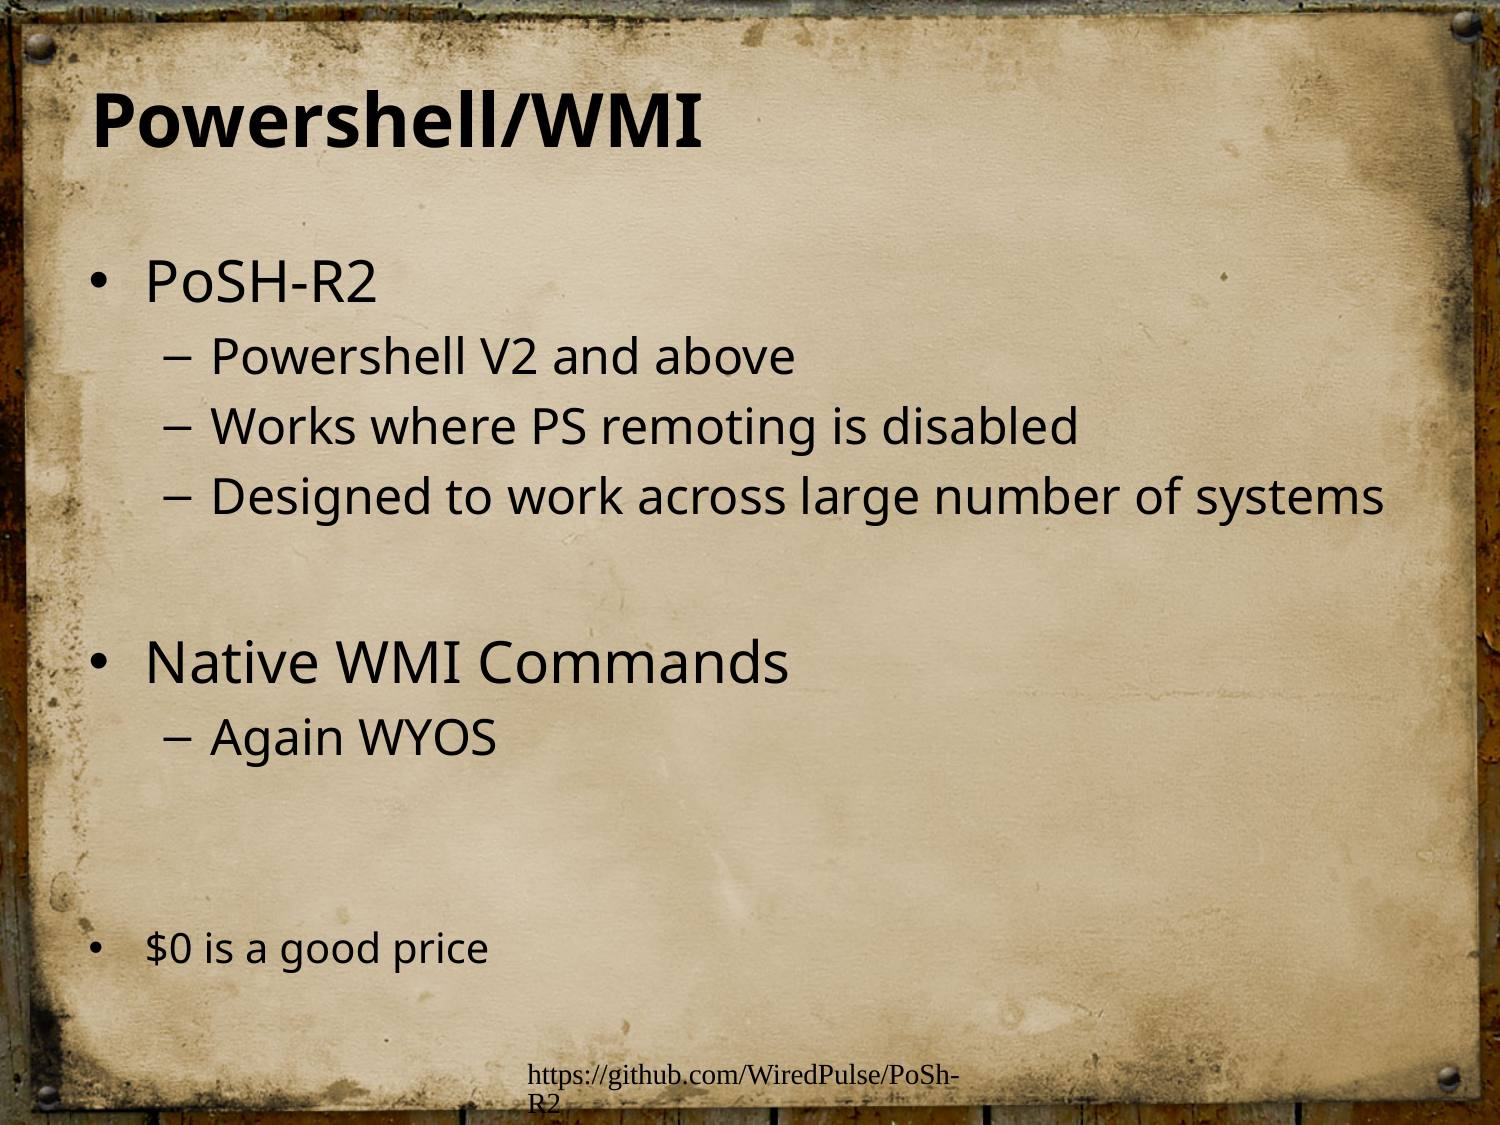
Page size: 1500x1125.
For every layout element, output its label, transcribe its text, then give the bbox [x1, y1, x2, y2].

footer https://github.com/WiredPulse/PoSh-R2 [512, 1042, 988, 1103]
title Powershell/WMI [75, 24, 1425, 212]
picture [0, 0, 1500, 1125]
list PoSH-R2 Powershell V2 and above Works where PS remoting is disabled Designed to work across large number of systems Native WMI Commands Again WYOS $0 is a good price [73, 236, 1424, 1100]
